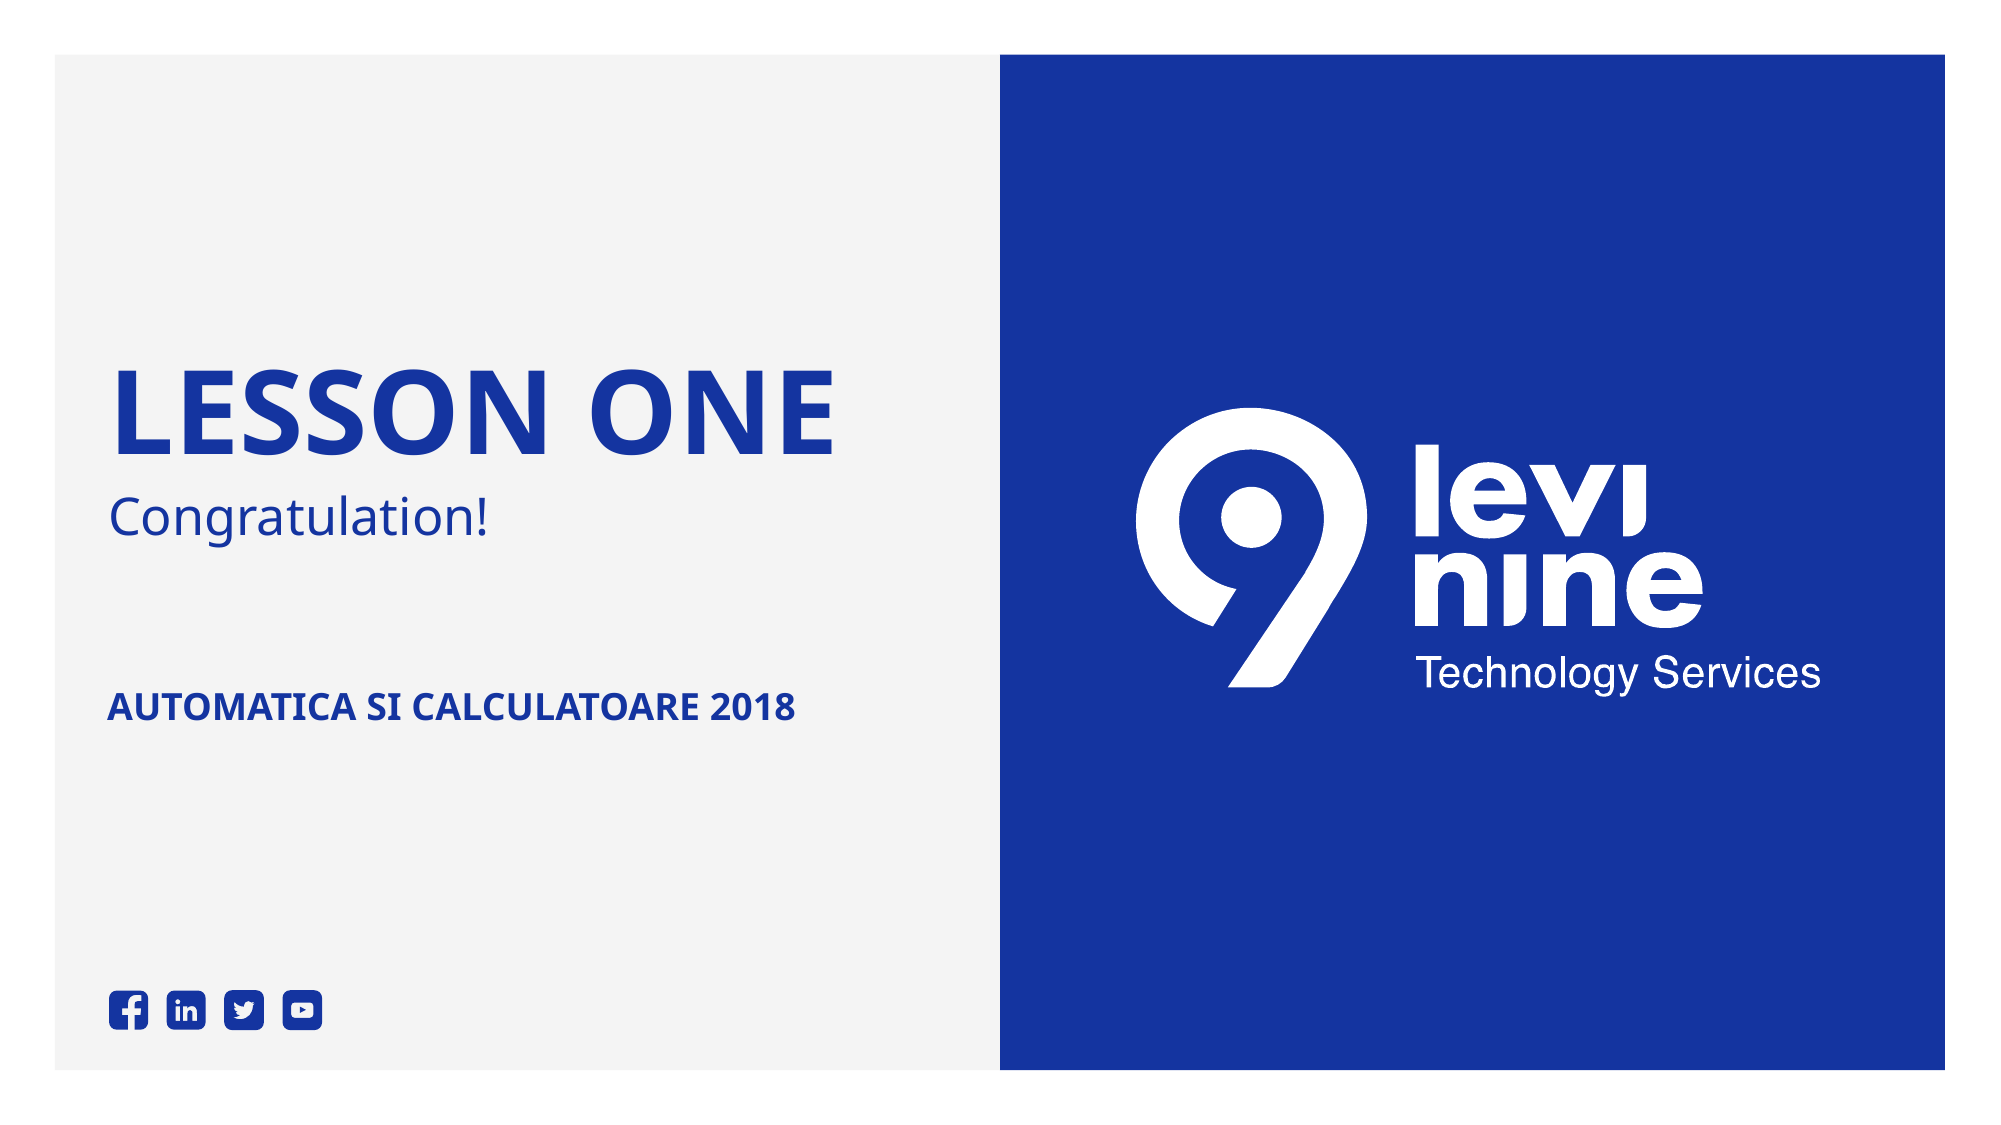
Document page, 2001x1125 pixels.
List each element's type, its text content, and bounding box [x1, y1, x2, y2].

list Automatica si Calculatoare 2018 [107, 692, 829, 742]
title Lesson One [108, 175, 924, 478]
list Congratulation! [108, 497, 830, 618]
